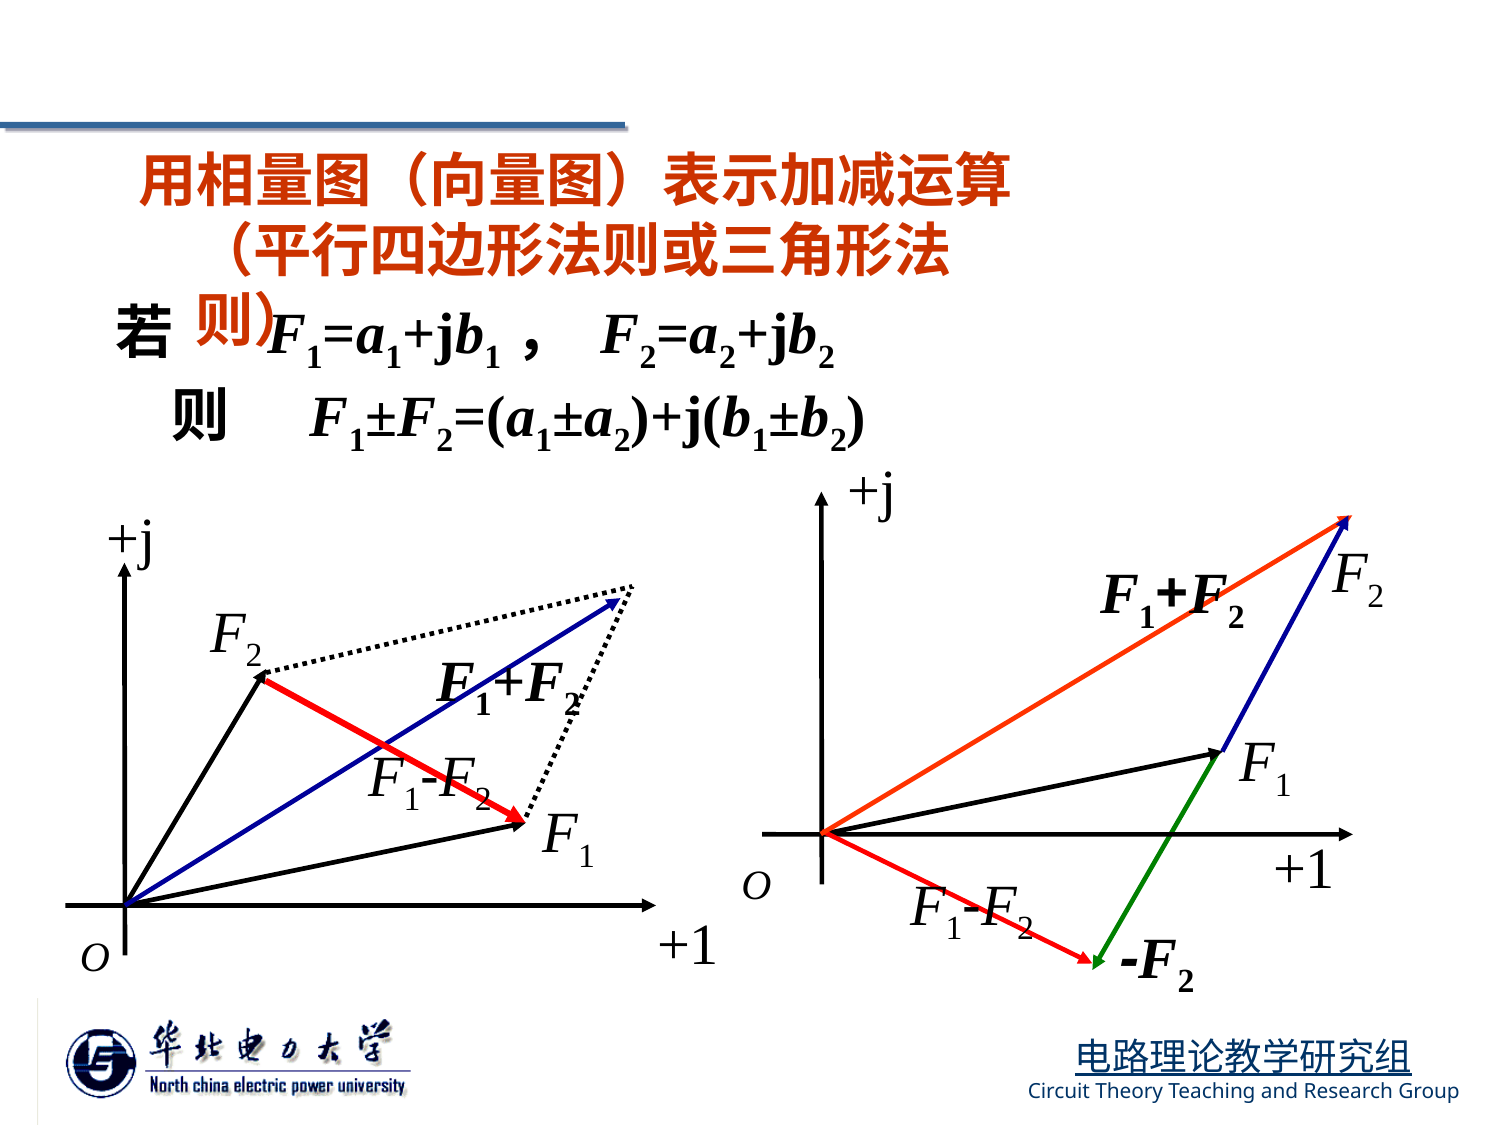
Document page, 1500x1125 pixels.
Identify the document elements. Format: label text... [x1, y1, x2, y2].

text_box 则 F1±F2=(a1±a2)+j(b1±b2) [156, 371, 882, 466]
text_box 用相量图（向量图）表示加减运算（平行四边形法则或三角形法则） [123, 135, 1034, 360]
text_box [1092, 924, 1247, 998]
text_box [821, 843, 1093, 964]
text_box 若 F1=a1+jb1， F2=a2+jb2 [100, 287, 850, 383]
picture [37, 997, 413, 1125]
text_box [725, 444, 1354, 916]
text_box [820, 515, 1353, 835]
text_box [1222, 515, 1436, 752]
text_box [64, 492, 735, 988]
